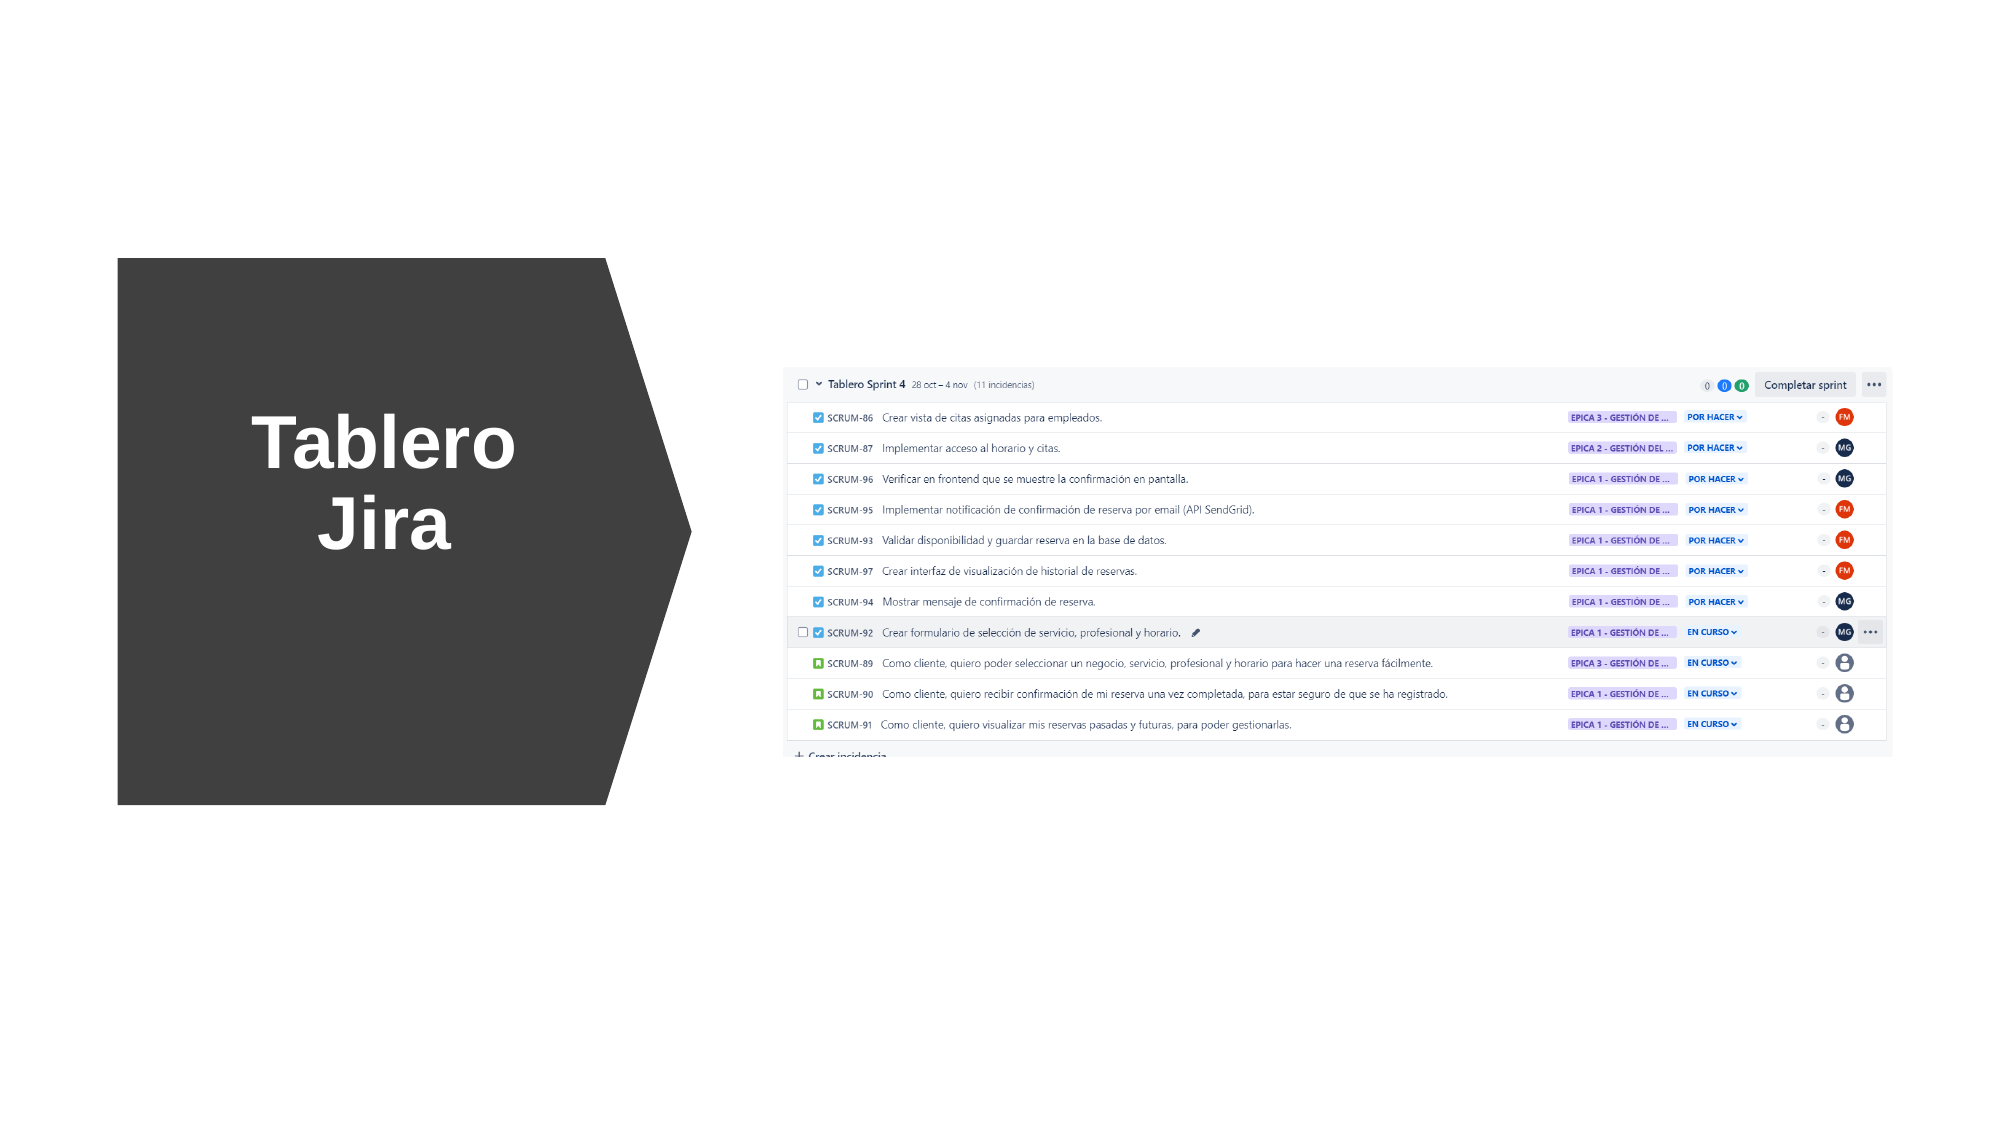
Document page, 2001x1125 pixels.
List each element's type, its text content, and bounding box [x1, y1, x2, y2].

picture [783, 367, 1897, 758]
text_box [115, 256, 694, 808]
text_box Tablero Jira [168, 322, 601, 741]
